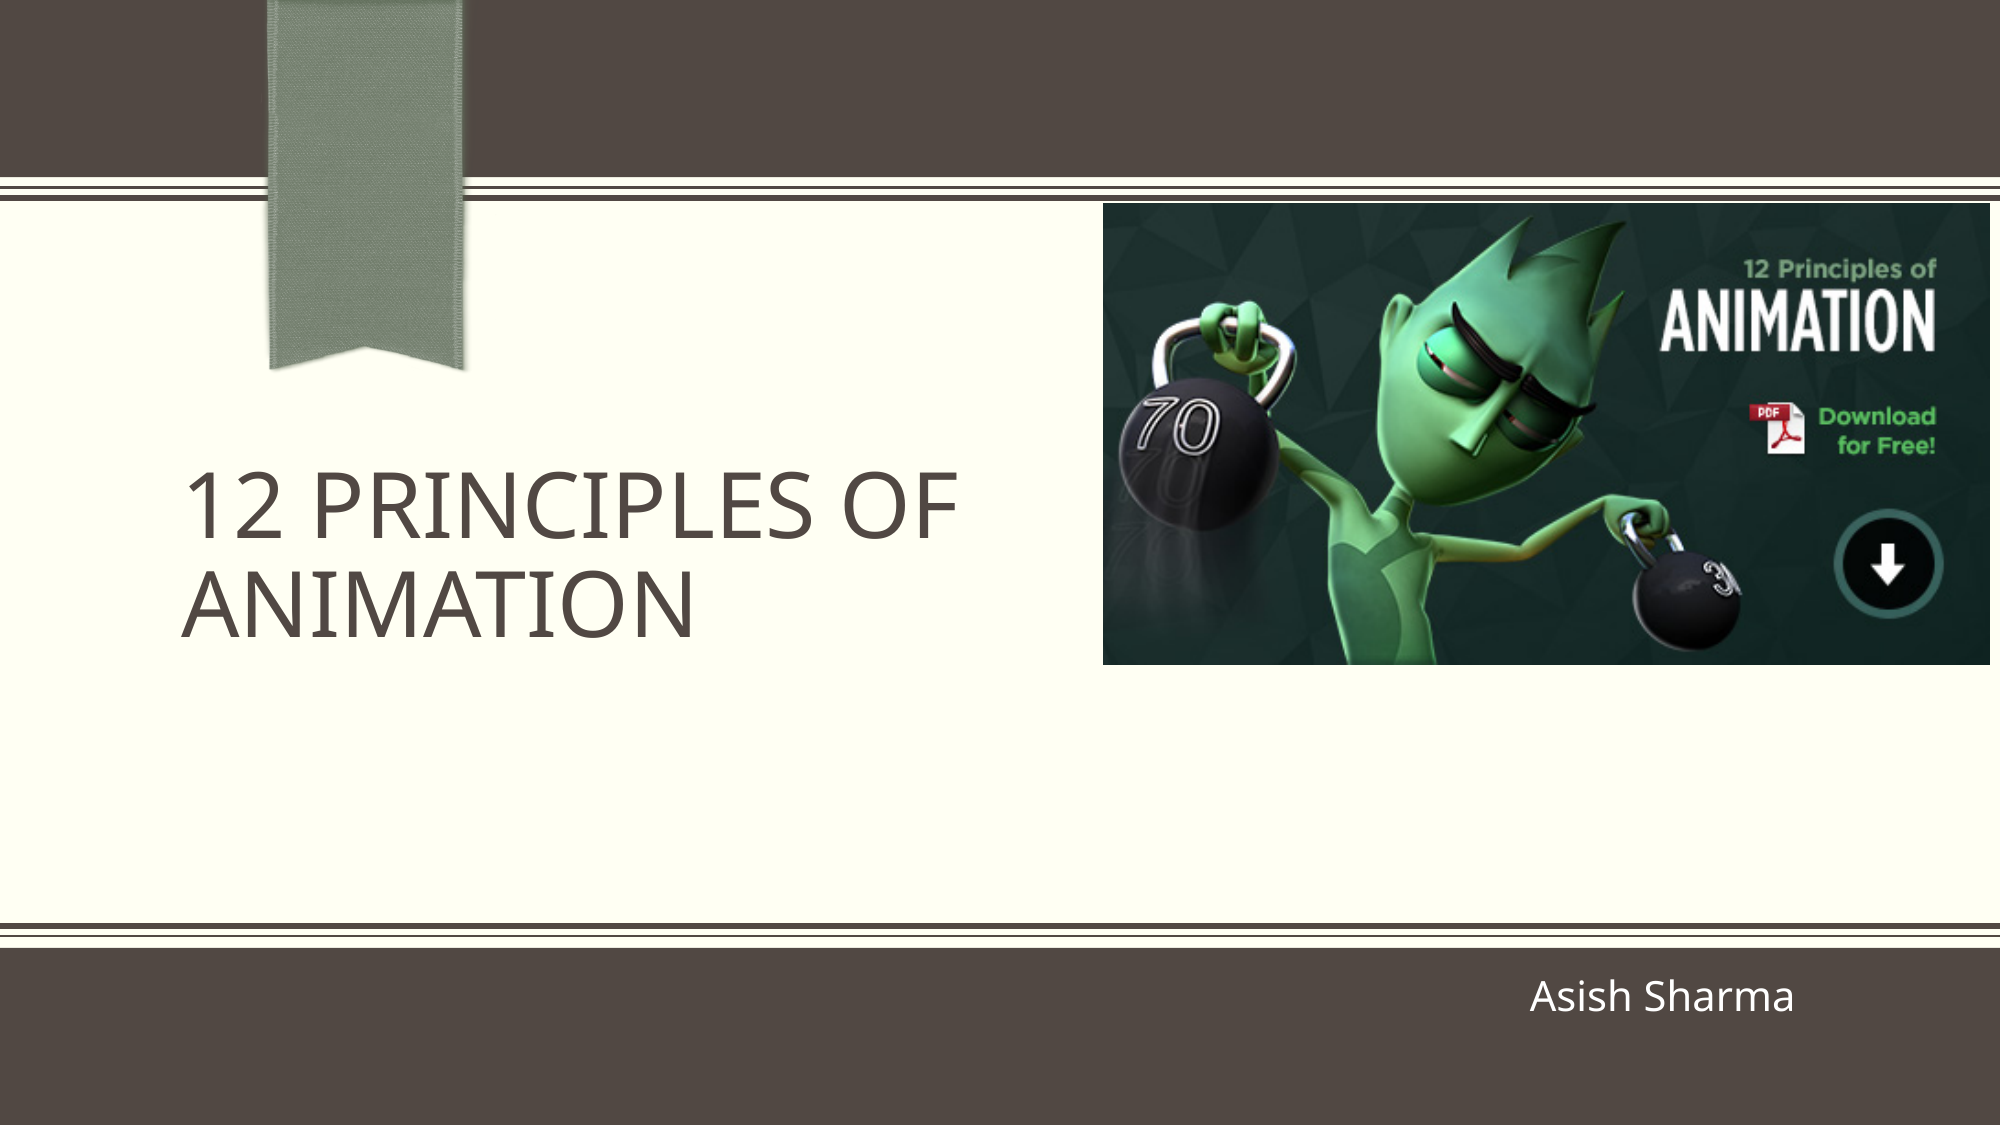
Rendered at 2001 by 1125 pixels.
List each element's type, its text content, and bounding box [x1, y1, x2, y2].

subtitle Asish Sharma [1529, 968, 2000, 1125]
picture [1103, 203, 1990, 665]
title 12 Principles of animation [181, 376, 1122, 741]
